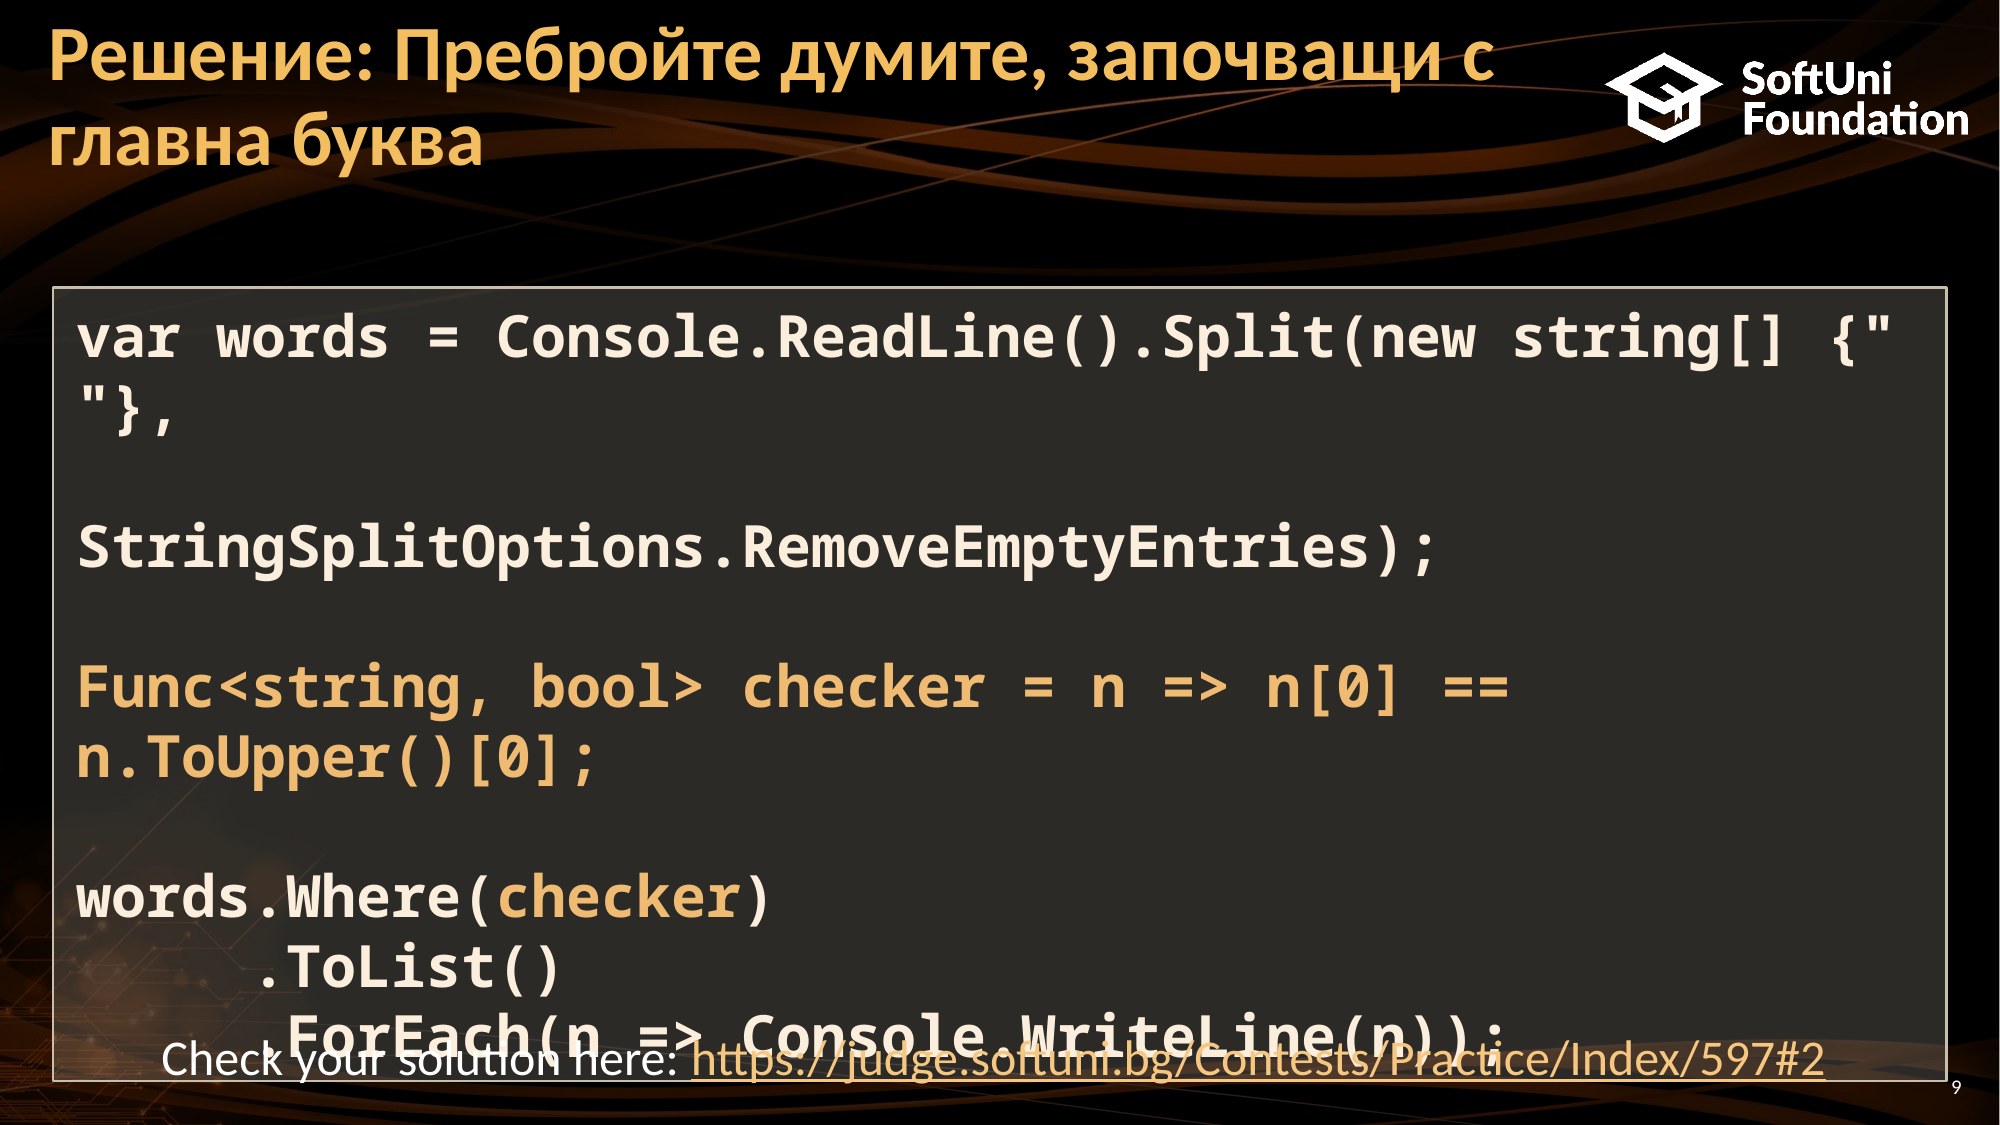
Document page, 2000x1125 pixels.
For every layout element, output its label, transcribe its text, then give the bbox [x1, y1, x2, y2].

title Решение: Пребройте думите, започващи с главна буква [30, 6, 1602, 189]
text_box var words = Console.ReadLine().Split(new string[] {" "}, StringSplitOptions.RemoveEmptyEntries); Func<string, bool> checker = n => n[0] == n.ToUpper()[0]; words.Where(checker) .ToList() .ForEach(n => Console.WriteLine(n)); [52, 287, 1947, 1018]
text_box Check your solution here: https://judge.softuni.bg/Contests/Practice/Index/597#2 [0, 1018, 1988, 1093]
picture [0, 0, 2000, 1125]
slide_number 9 [1897, 1093, 1968, 1103]
